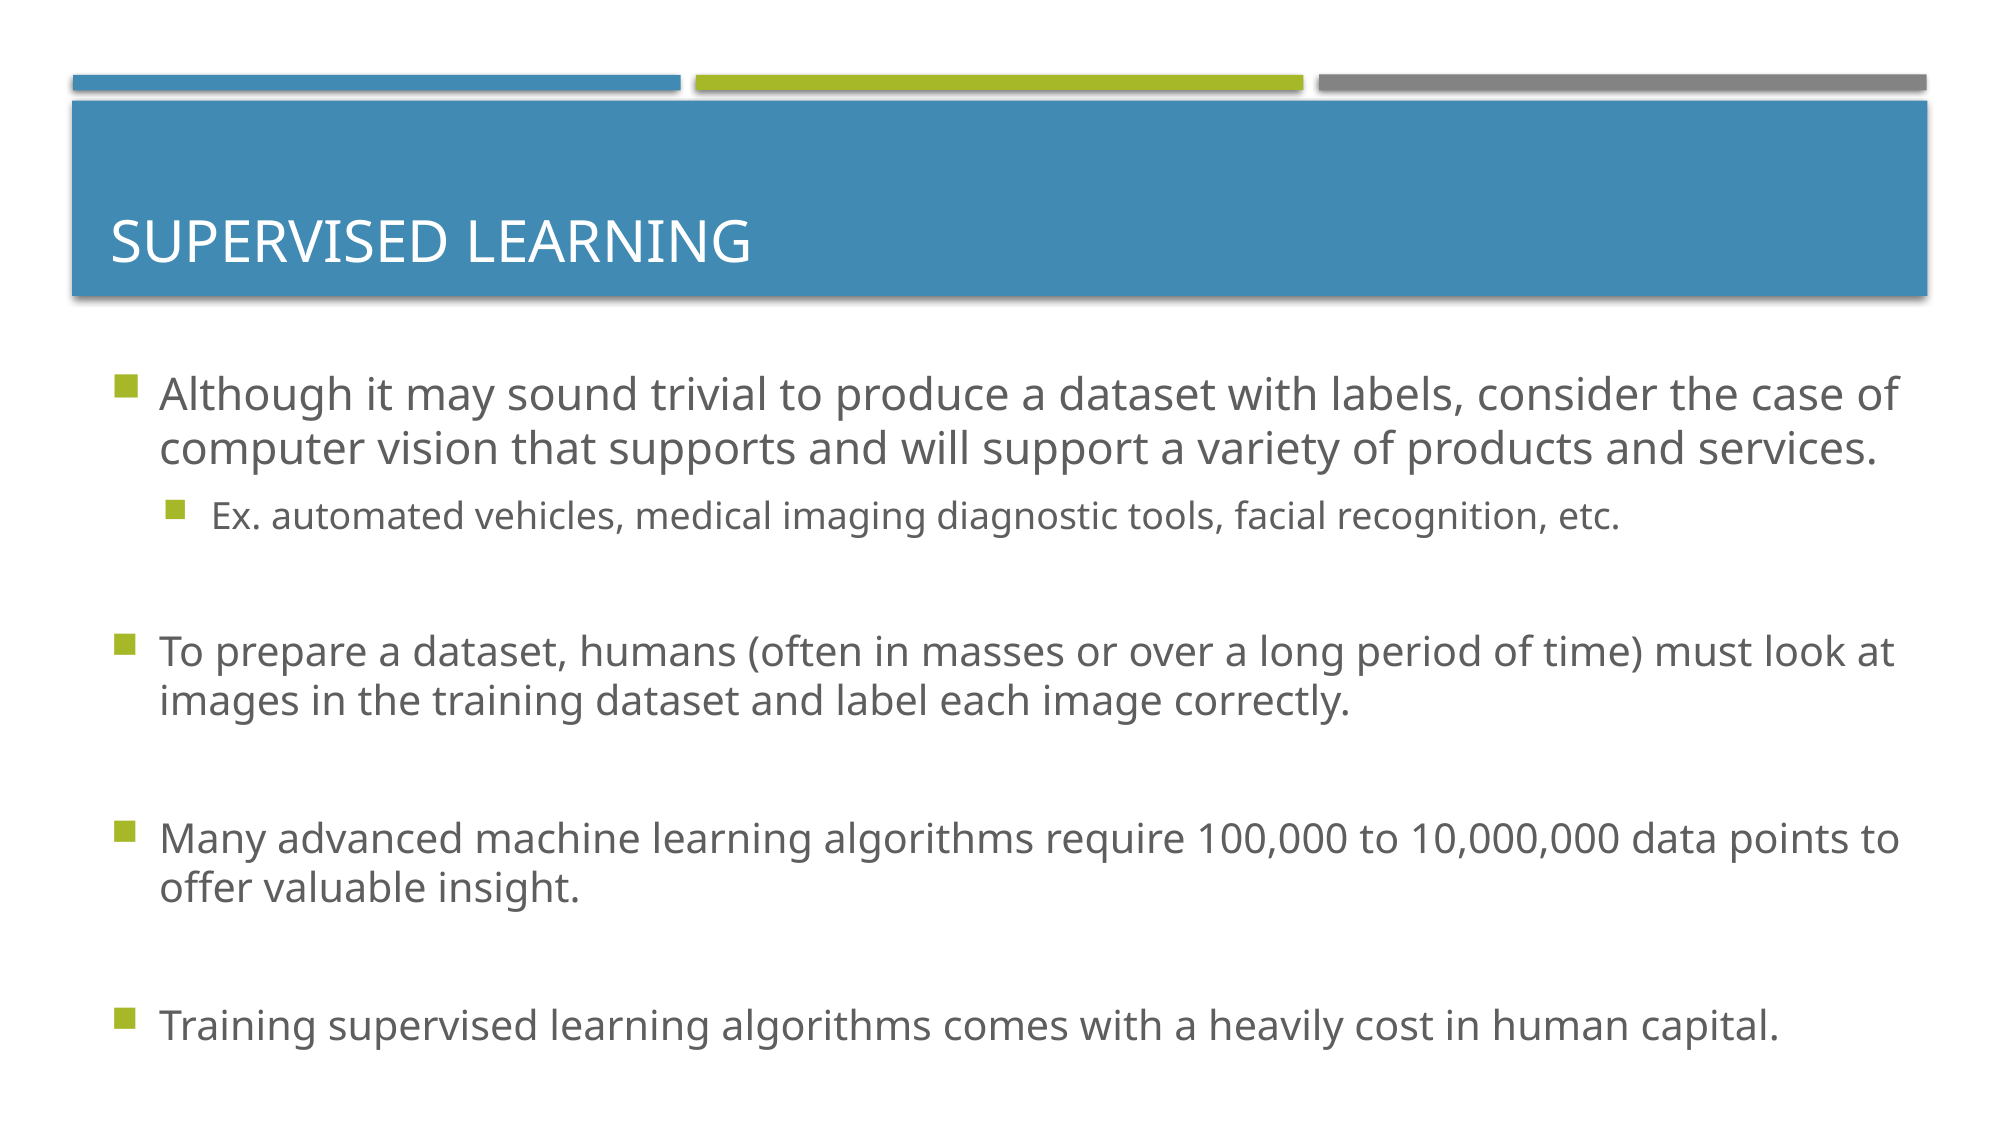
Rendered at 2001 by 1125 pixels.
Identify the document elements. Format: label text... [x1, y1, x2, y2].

title supervised Learning [95, 115, 1905, 282]
list Although it may sound trivial to produce a dataset with labels, consider the case of computer vision that supports and will support a variety of products and services. Ex. automated vehicles, medical imaging diagnostic tools, facial recognition, etc. To prepare a dataset, humans (often in masses or over a long period of time) must look at images in the training dataset and label each image correctly. Many advanced machine learning algorithms require 100,000 to 10,000,000 data points to offer valuable insight. Training supervised learning algorithms comes with a heavily cost in human capital. [95, 357, 1920, 1066]
